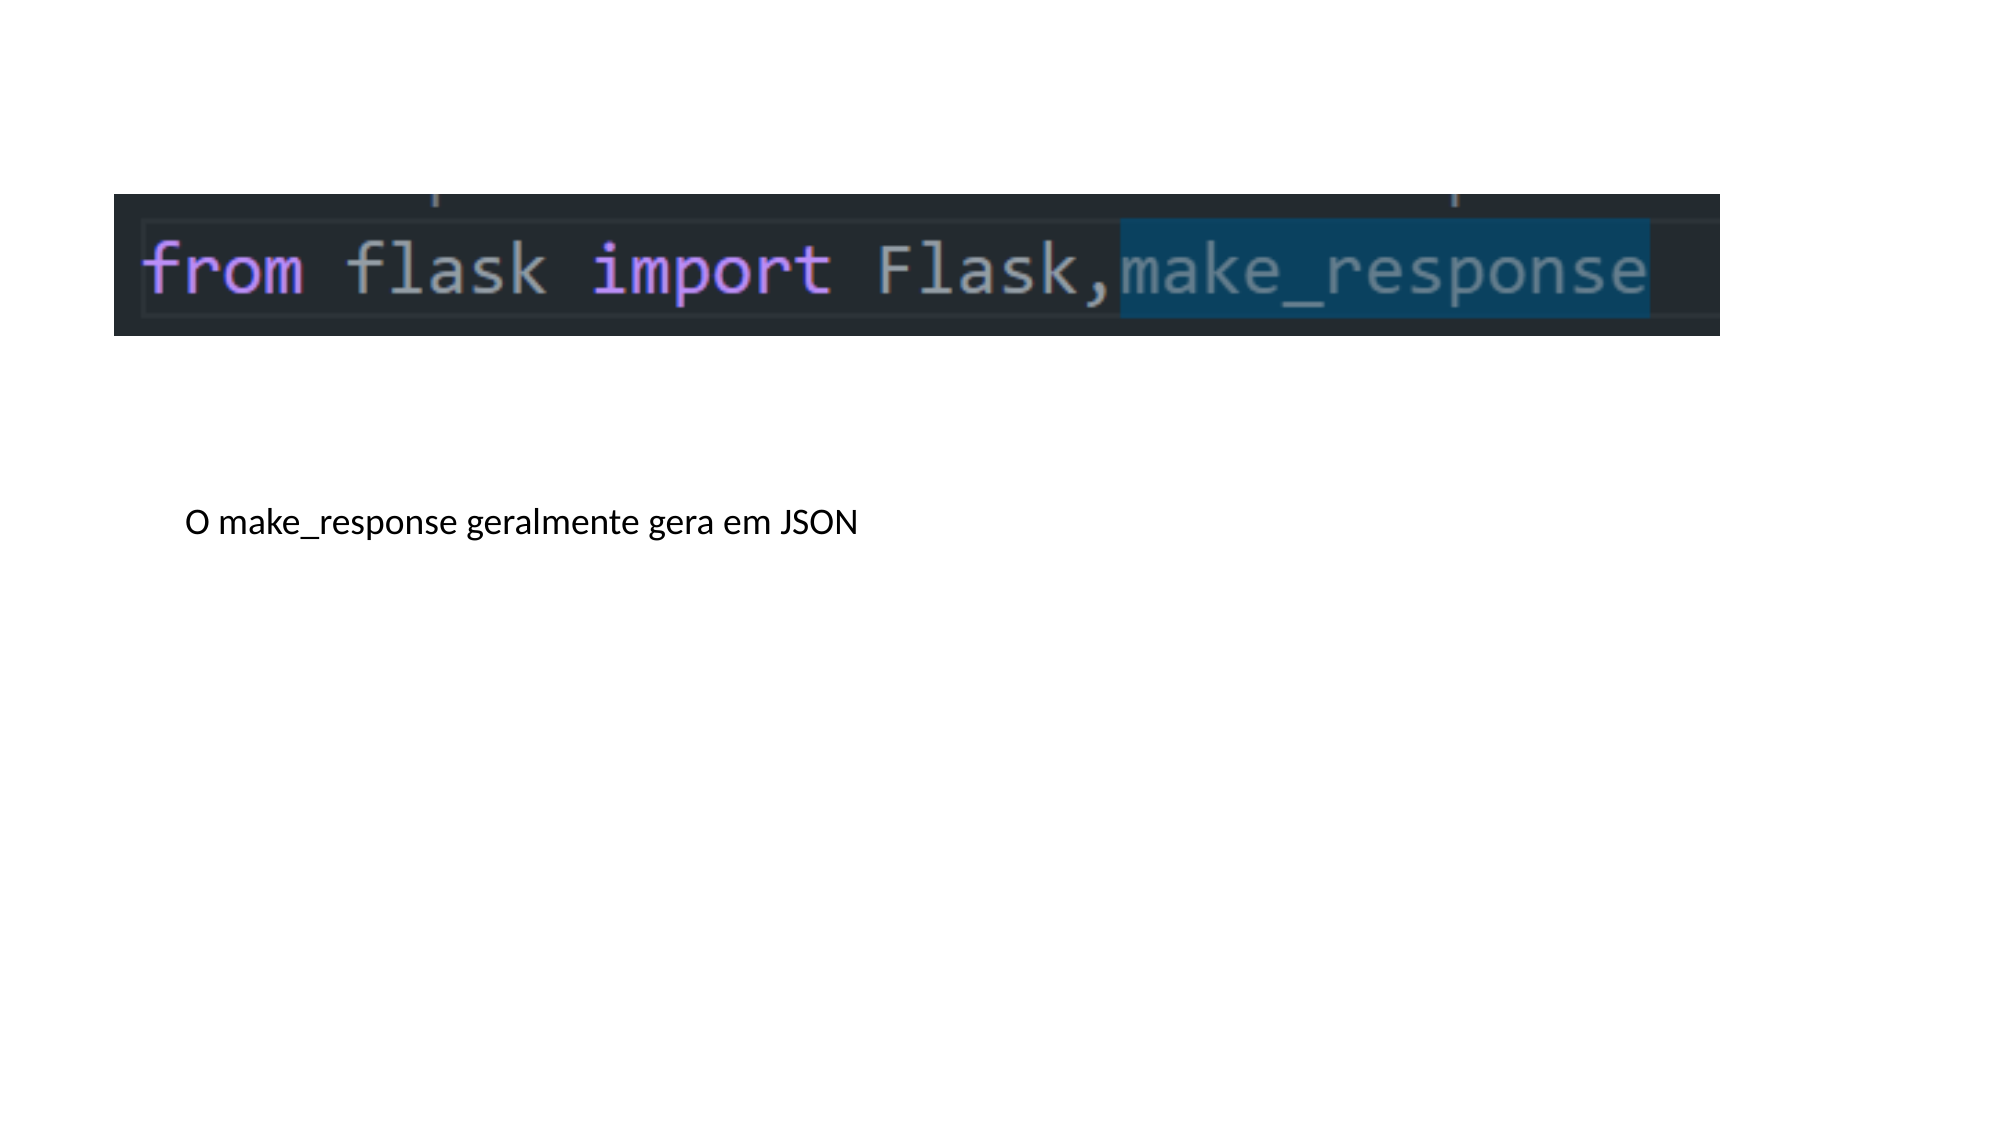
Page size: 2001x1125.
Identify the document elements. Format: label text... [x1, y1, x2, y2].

text_box O make_response geralmente gera em JSON [170, 489, 875, 550]
picture [114, 194, 1720, 336]
